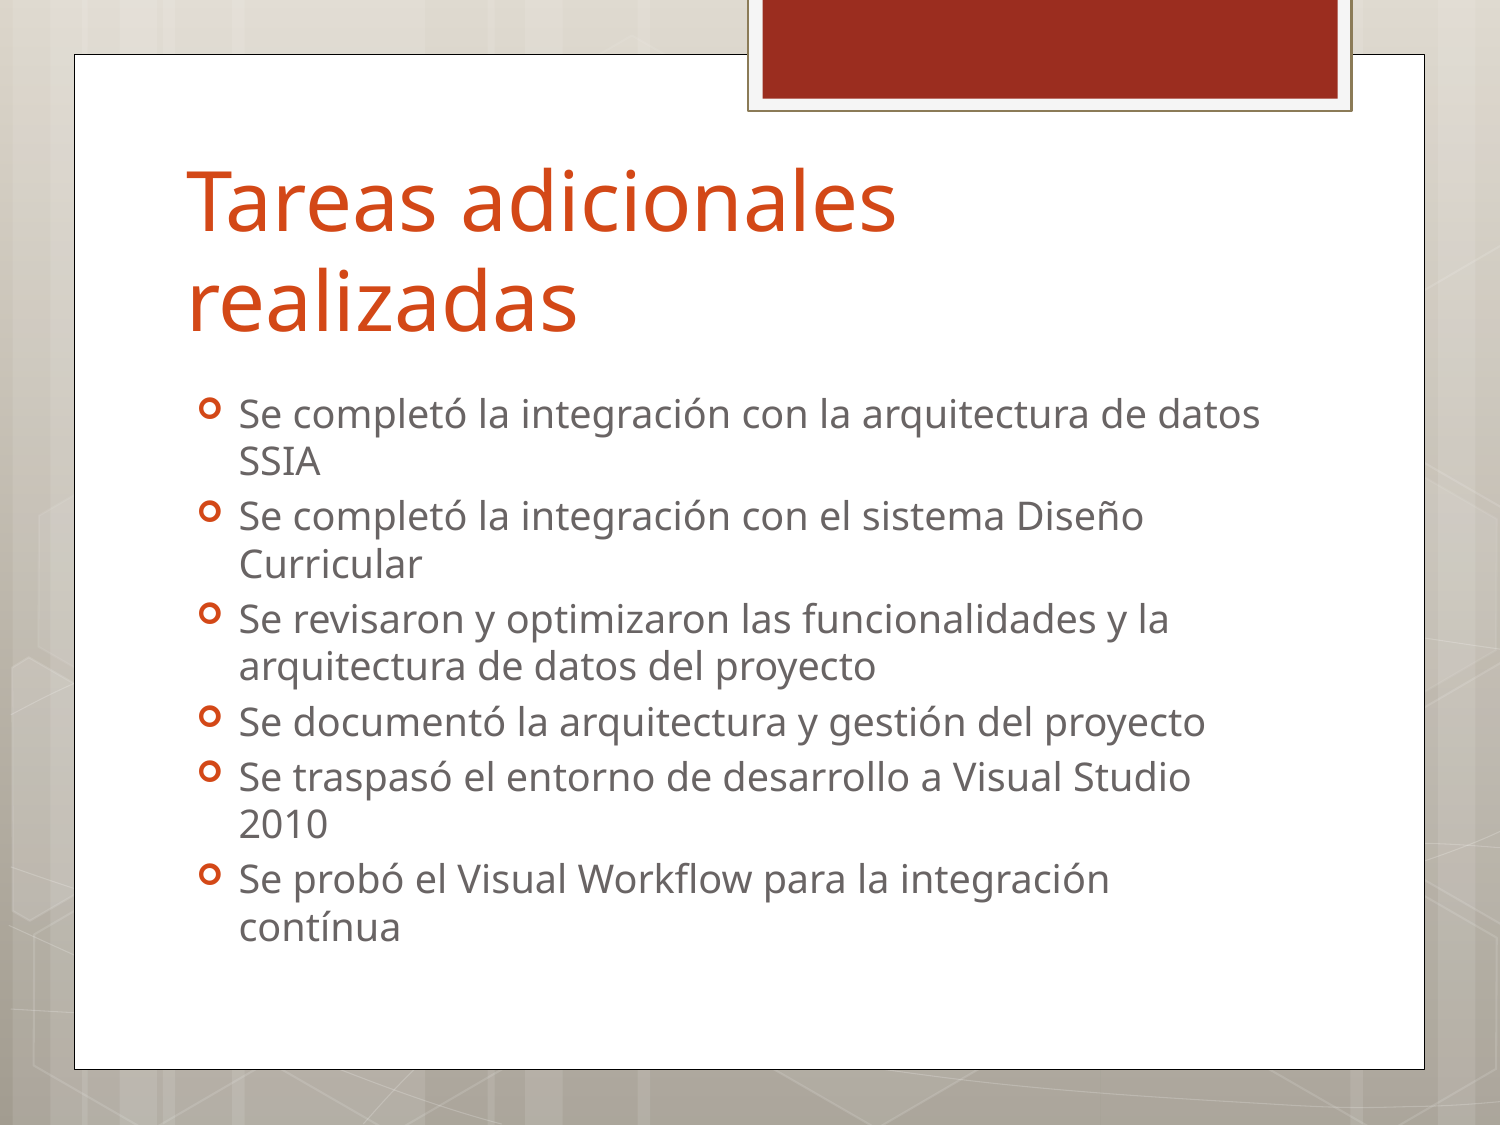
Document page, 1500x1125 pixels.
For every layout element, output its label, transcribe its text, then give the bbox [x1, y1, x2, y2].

title Tareas adicionales realizadas [171, 168, 1324, 357]
list Se completó la integración con la arquitectura de datos SSIA Se completó la integración con el sistema Diseño Curricular Se revisaron y optimizaron las funcionalidades y la arquitectura de datos del proyecto Se documentó la arquitectura y gestión del proyecto Se traspasó el entorno de desarrollo a Visual Studio 2010 Se probó el Visual Workflow para la integración contínua [171, 381, 1283, 957]
